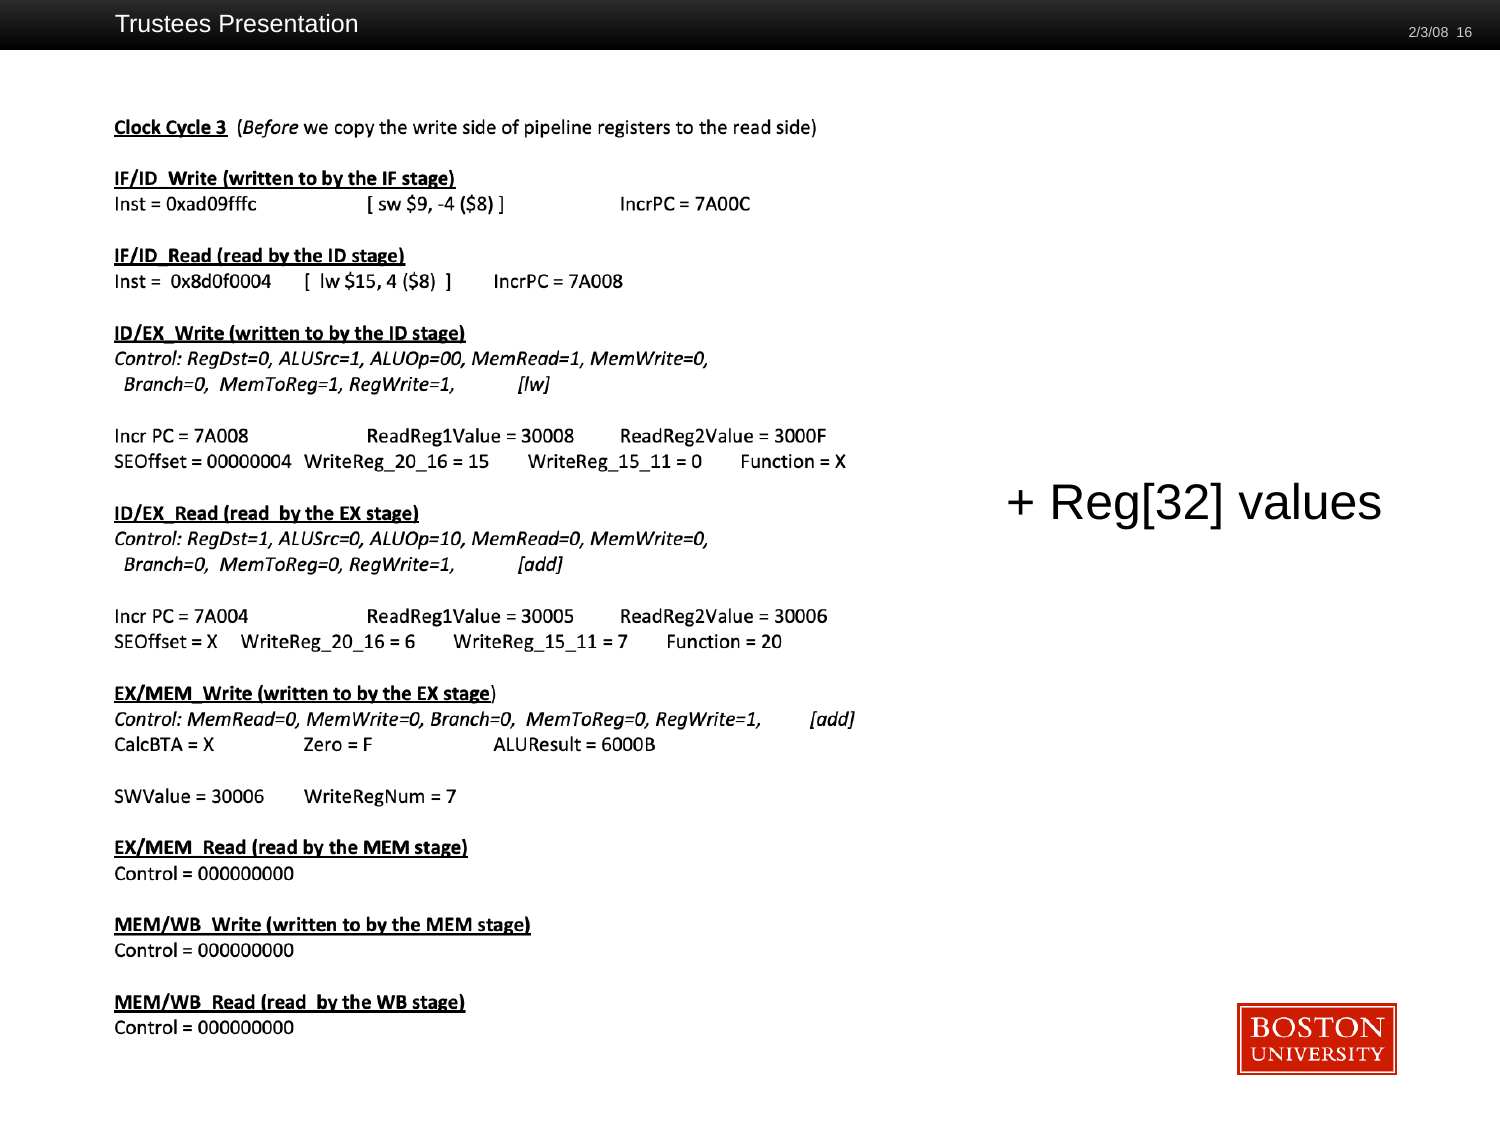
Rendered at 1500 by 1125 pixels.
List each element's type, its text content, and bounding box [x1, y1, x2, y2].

text_box + Reg[32] values [991, 462, 1398, 538]
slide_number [1312, 12, 1488, 50]
footer Trustees Presentation [99, 0, 938, 50]
picture [1237, 1003, 1397, 1075]
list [99, 99, 892, 1093]
